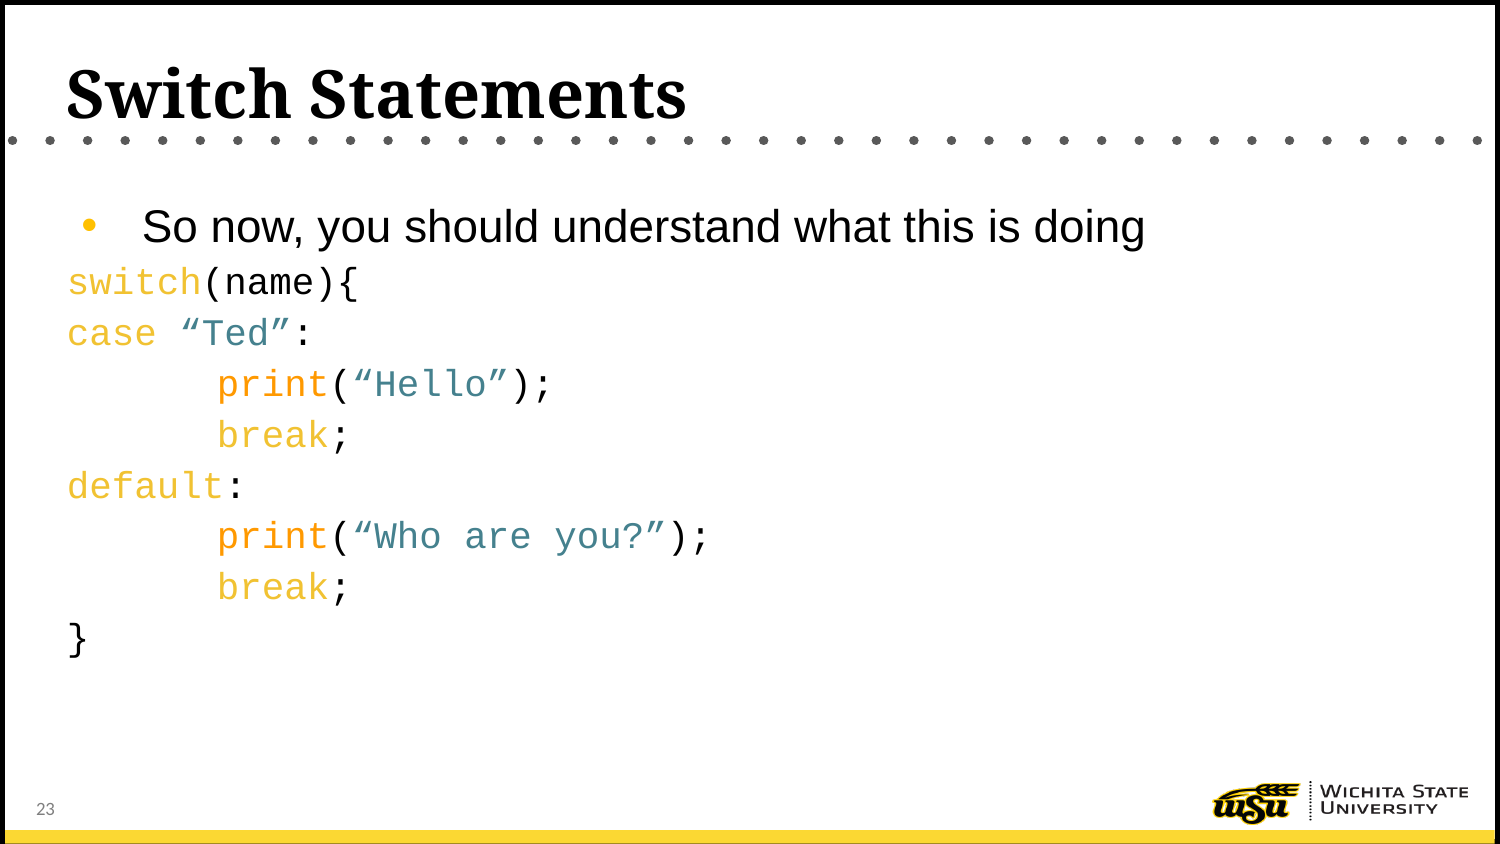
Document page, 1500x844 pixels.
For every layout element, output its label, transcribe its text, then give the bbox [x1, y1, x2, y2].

list So now, you should understand what this is doing switch(name){ case “Ted”: print(“Hello”); break; default: print(“Who are you?”); break; } [55, 196, 1406, 754]
picture [1212, 781, 1468, 825]
title Switch Statements [55, 33, 1450, 138]
